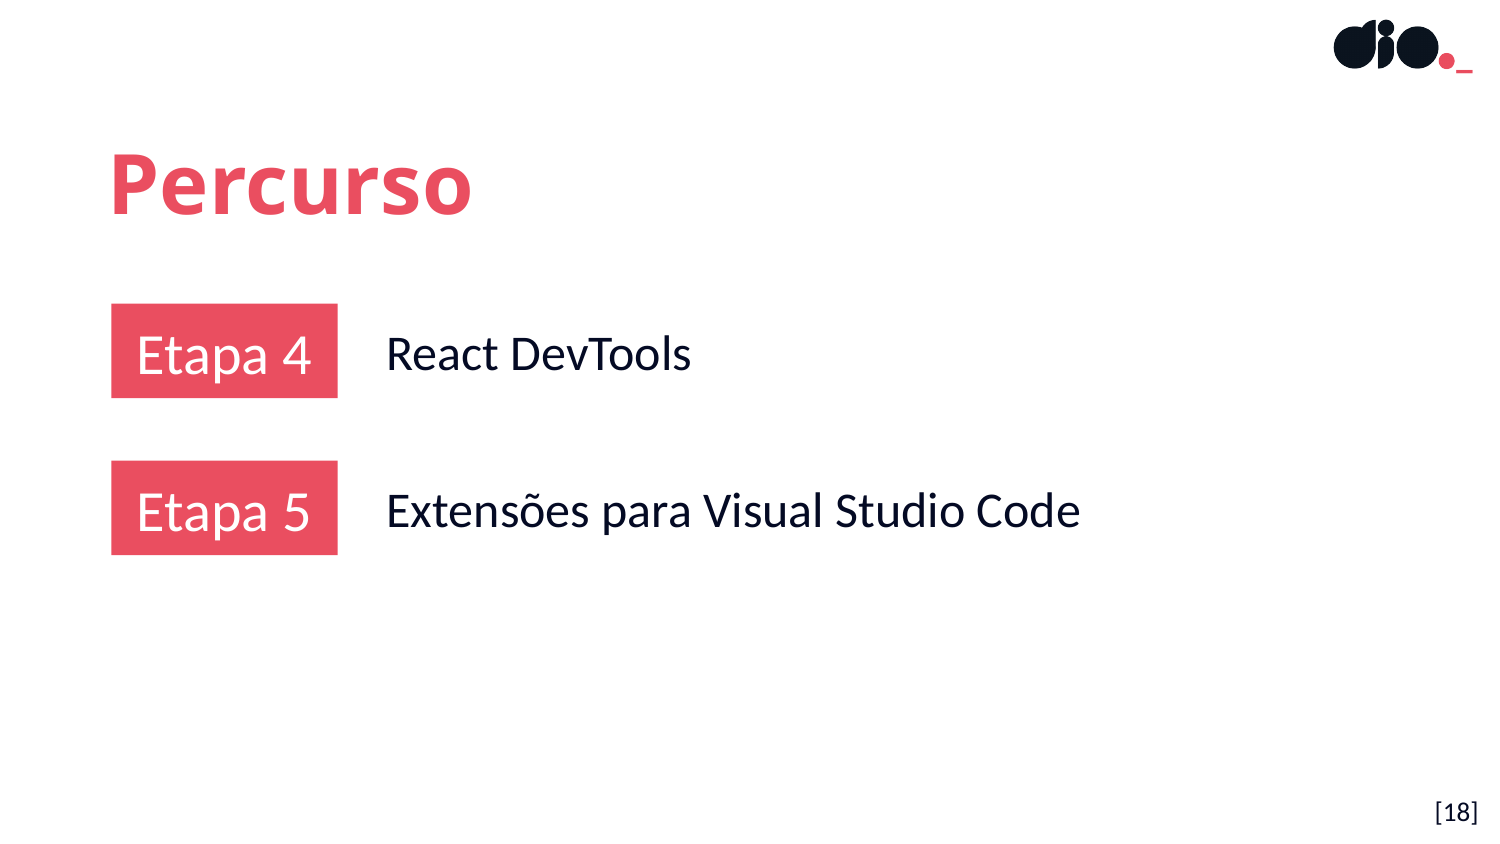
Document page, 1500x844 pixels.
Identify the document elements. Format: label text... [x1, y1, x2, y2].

text_box Etapa 5 [111, 460, 338, 556]
text_box React DevTools [371, 313, 1384, 389]
text_box Percurso [92, 104, 1309, 243]
picture [1333, 19, 1473, 74]
text_box Extensões para Visual Studio Code [371, 470, 1384, 546]
slide_number [‹#›] [1403, 779, 1494, 844]
text_box Etapa 4 [111, 303, 338, 399]
